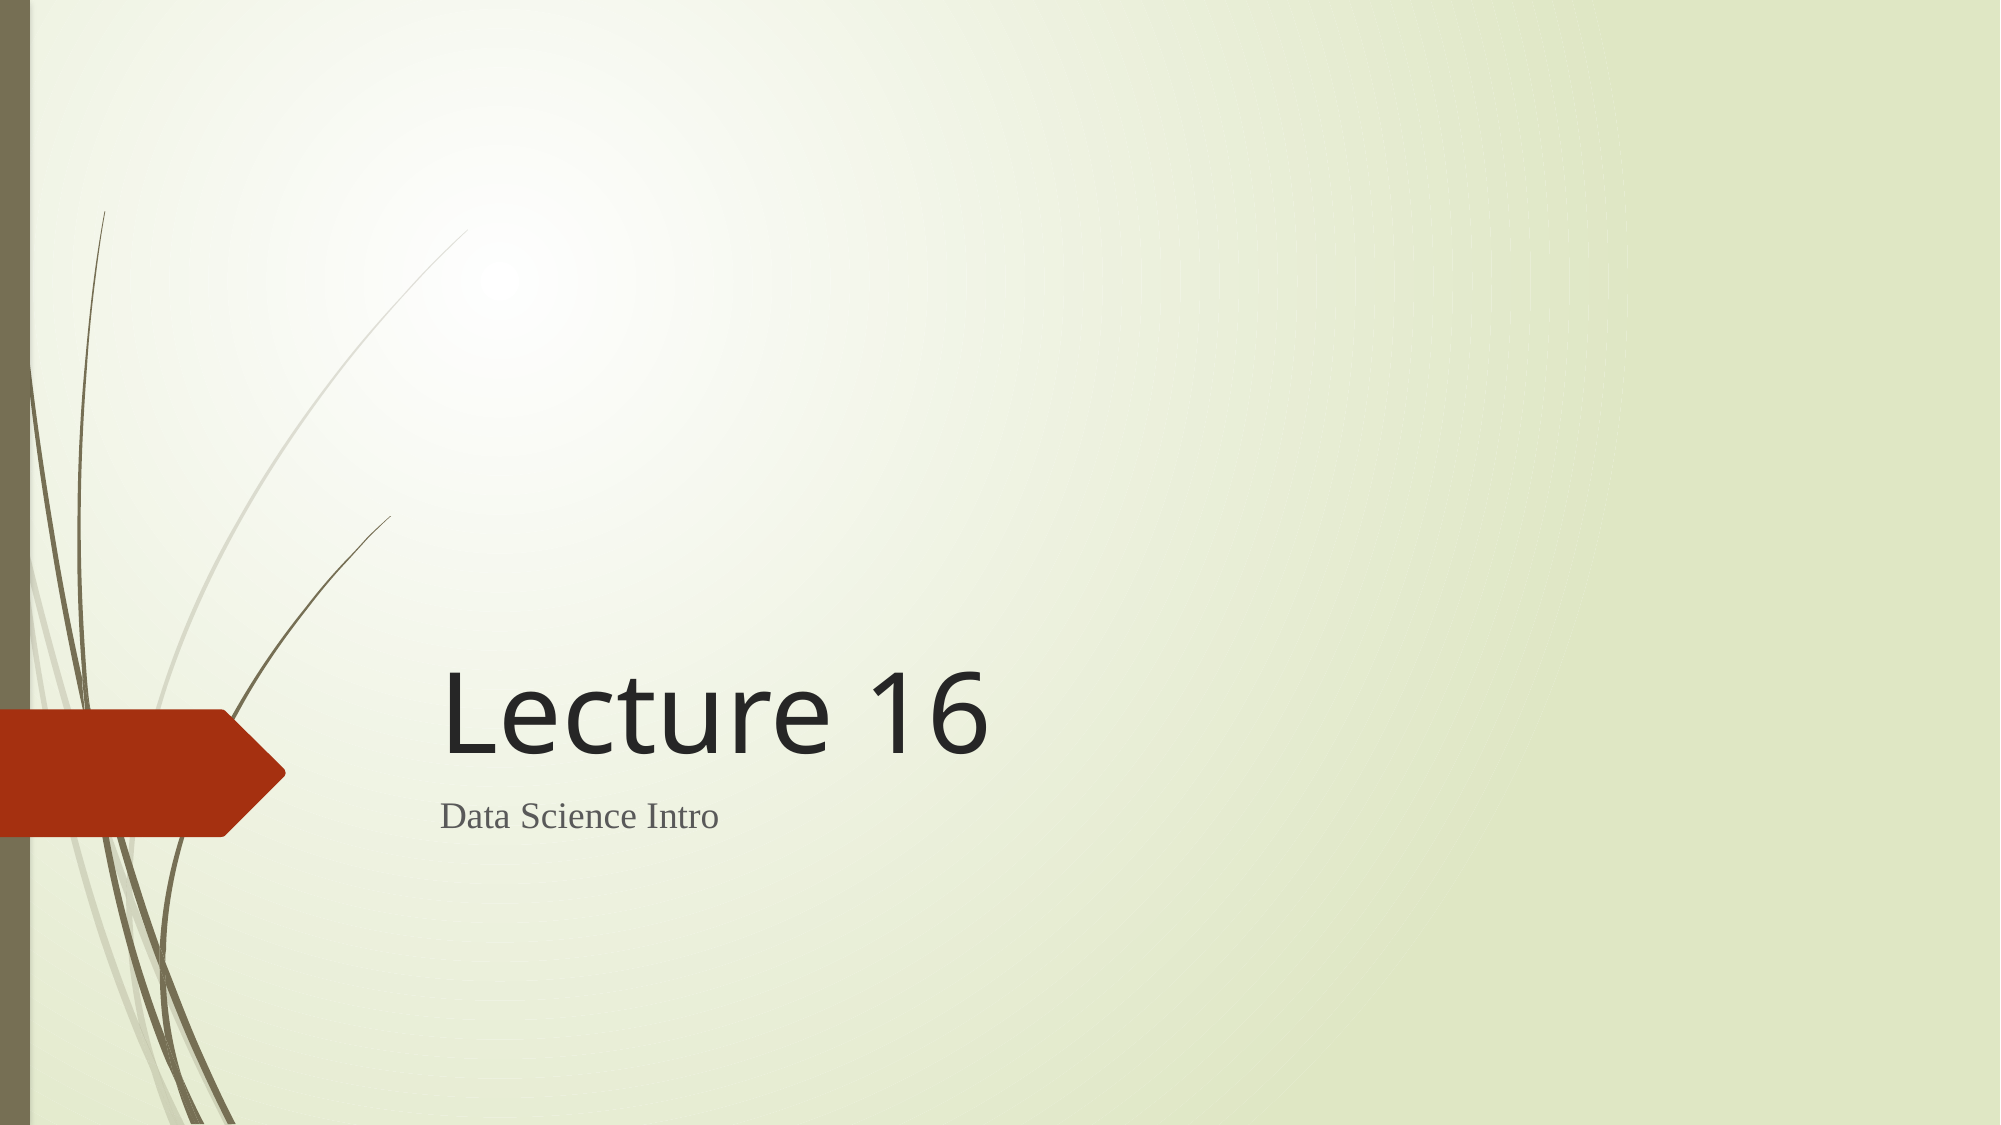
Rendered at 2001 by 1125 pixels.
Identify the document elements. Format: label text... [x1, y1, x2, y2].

title Lecture 16 [424, 412, 1888, 783]
subtitle Data Science Intro [424, 783, 1888, 969]
